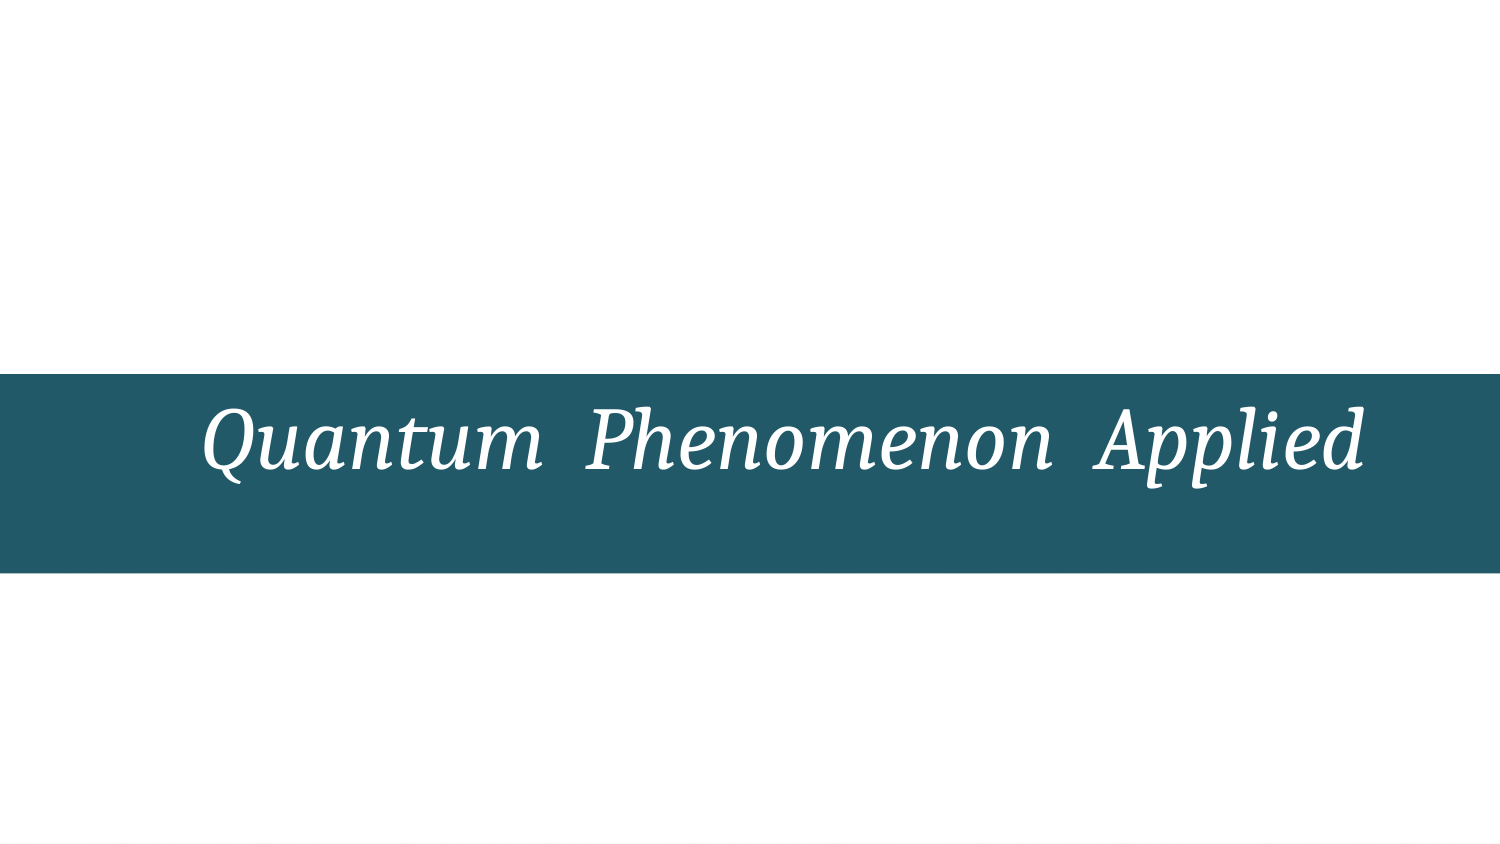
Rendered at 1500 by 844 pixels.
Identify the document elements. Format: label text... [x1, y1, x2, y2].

text_box [0, 574, 1500, 844]
text_box Quantum Phenomenon Applied [0, 374, 1500, 574]
text_box [0, 0, 1500, 374]
